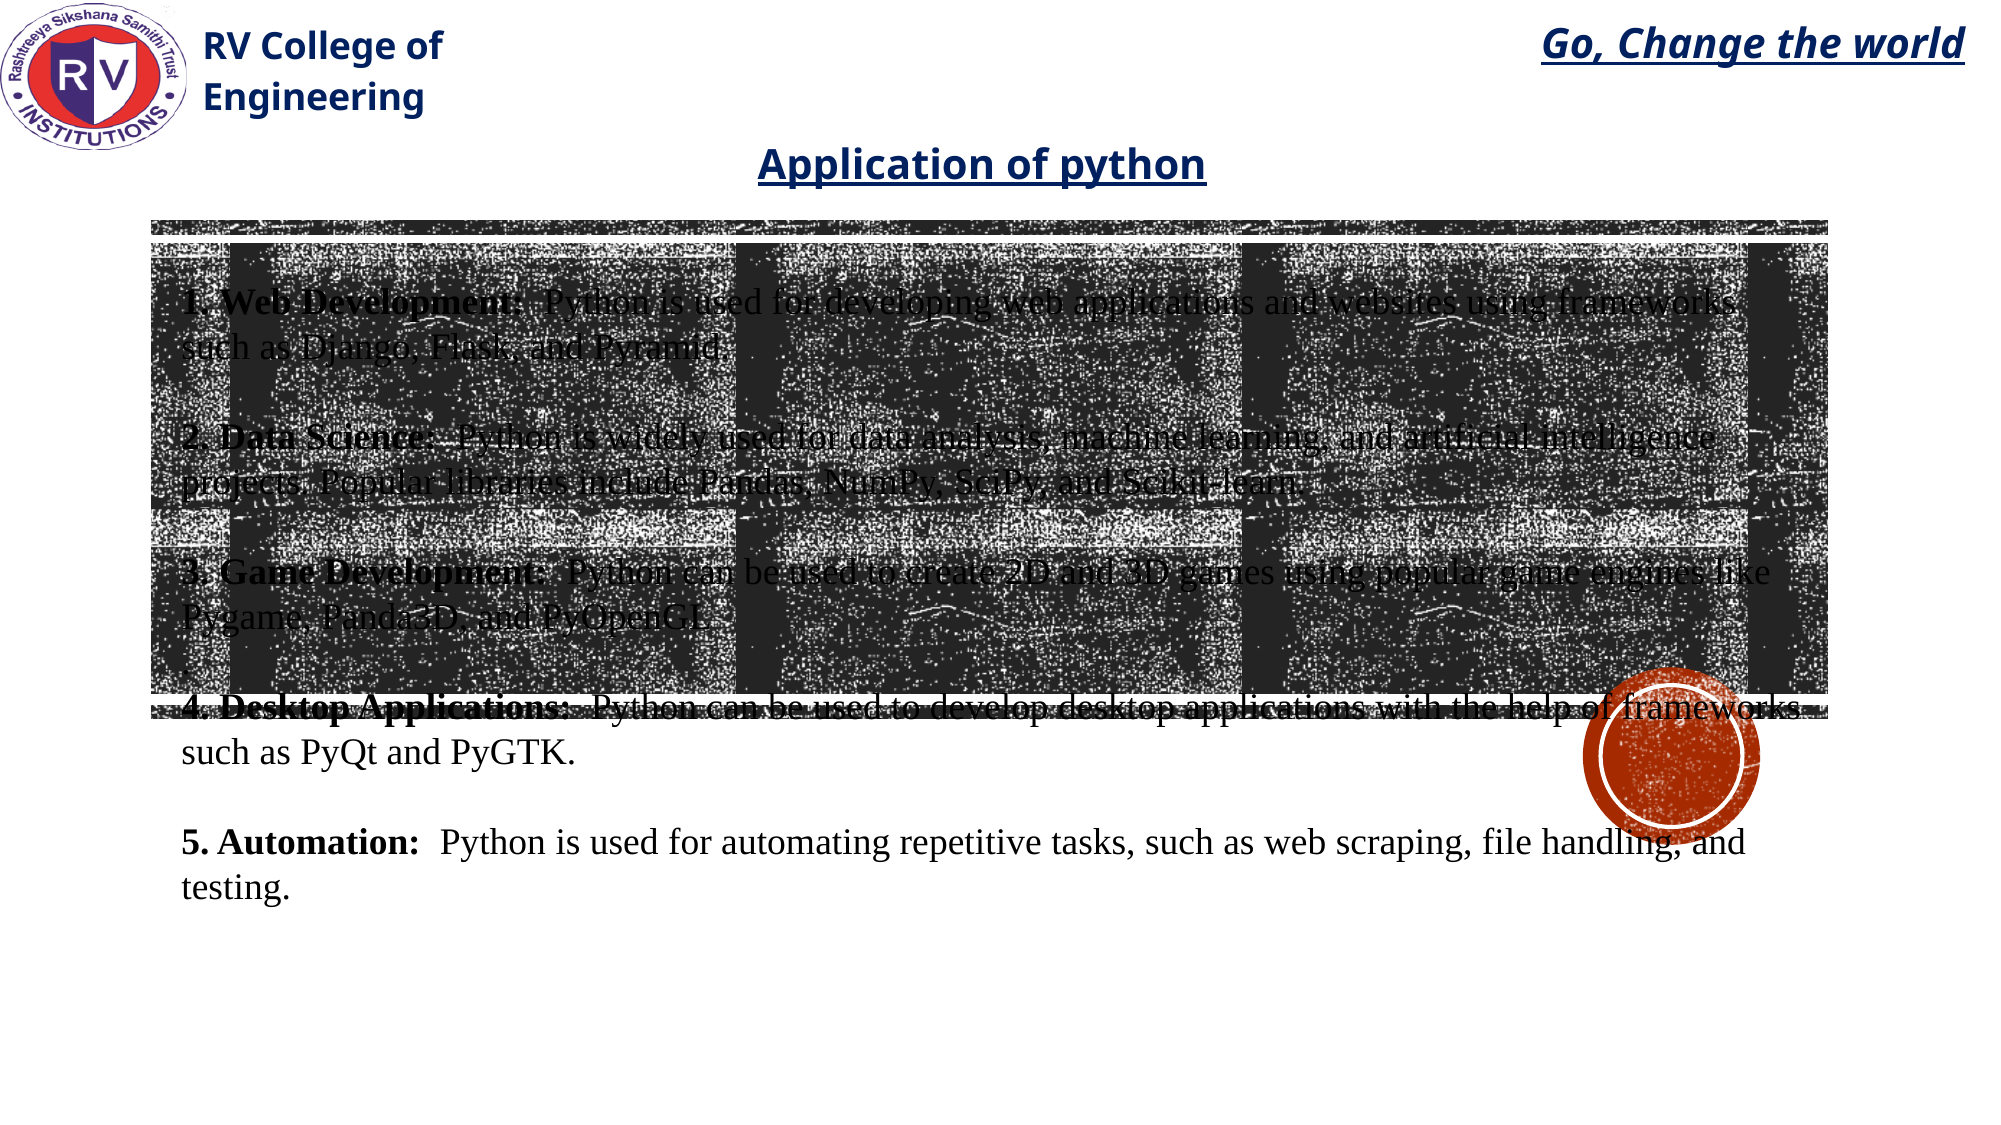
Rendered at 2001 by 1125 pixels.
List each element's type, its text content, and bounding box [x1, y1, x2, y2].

text_box Web Development: Python is used for developing web applications and websites using frameworks such as Django, Flask, and Pyramid. 2. Data Science: Python is widely used for data analysis, machine learning, and artificial intelligence projects. Popular libraries include Pandas, NumPy, SciPy, and Scikit-learn. 3. Game Development: Python can be used to create 2D and 3D games using popular game engines like Pygame, Panda3D, and PyOpenGL . 4. Desktop Applications: Python can be used to develop desktop applications with the help of frameworks such as PyQt and PyGTK. 5. Automation: Python is used for automating repetitive tasks, such as web scraping, file handling, and testing. [166, 269, 1829, 960]
text_box Application of python [736, 130, 1228, 195]
text_box RV College of Engineering [186, 9, 1190, 126]
text_box Go, Change the world [1526, 9, 2000, 75]
text_box [0, 3, 187, 150]
